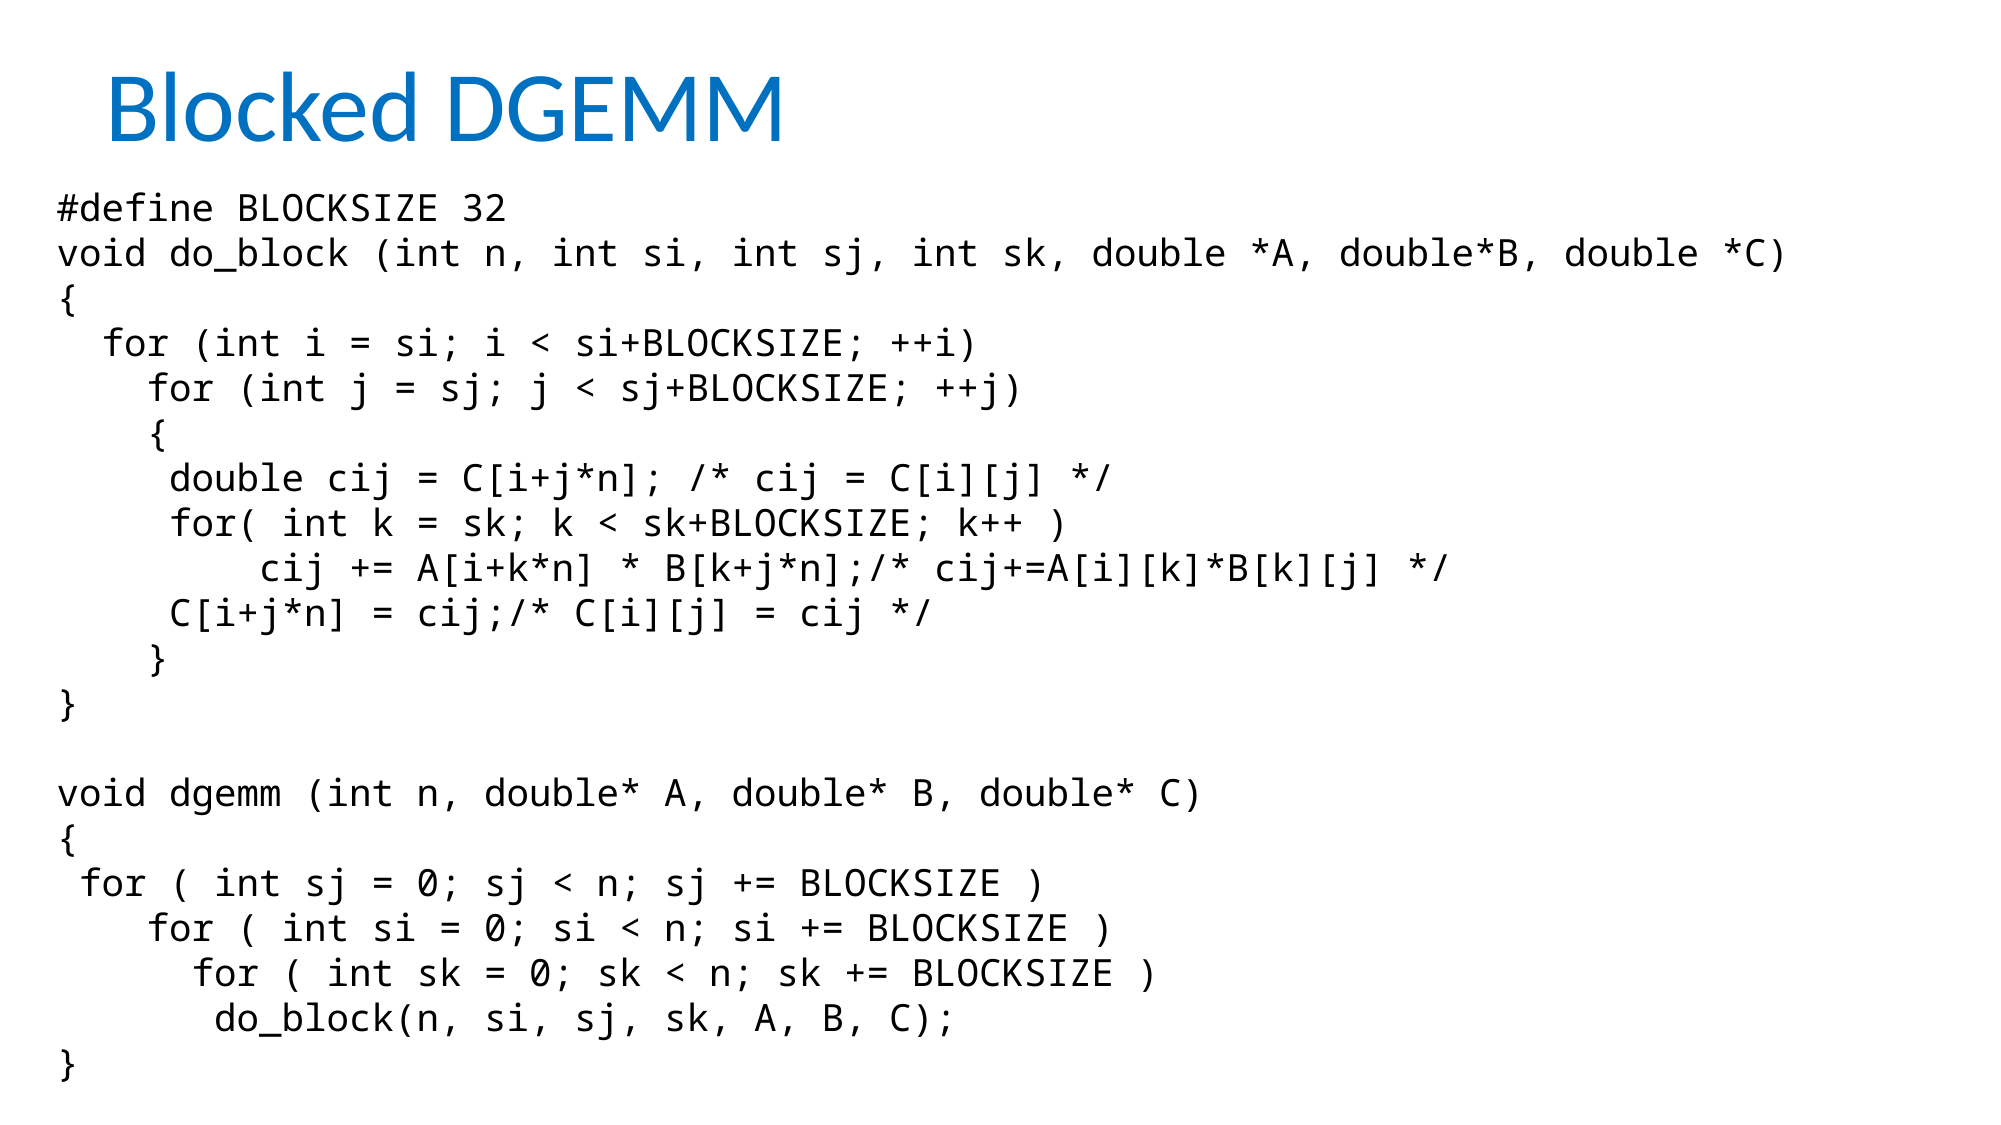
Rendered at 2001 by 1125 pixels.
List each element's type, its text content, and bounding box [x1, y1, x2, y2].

text_box #define BLOCKSIZE 32 void do_block (int n, int si, int sj, int sk, double *A, double*B, double *C) { for (int i = si; i < si+BLOCKSIZE; ++i) for (int j = sj; j < sj+BLOCKSIZE; ++j) { double cij = C[i+j*n]; /* cij = C[i][j] */ for( int k = sk; k < sk+BLOCKSIZE; k++ ) cij += A[i+k*n] * B[k+j*n];/* cij+=A[i][k]*B[k][j] */ C[i+j*n] = cij;/* C[i][j] = cij */ } } void dgemm (int n, double* A, double* B, double* C) { for ( int sj = 0; sj < n; sj += BLOCKSIZE ) for ( int si = 0; si < n; si += BLOCKSIZE ) for ( int sk = 0; sk < n; sk += BLOCKSIZE ) do_block(n, si, sj, sk, A, B, C); } [41, 176, 1804, 1125]
title Blocked DGEMM [89, 0, 1815, 218]
